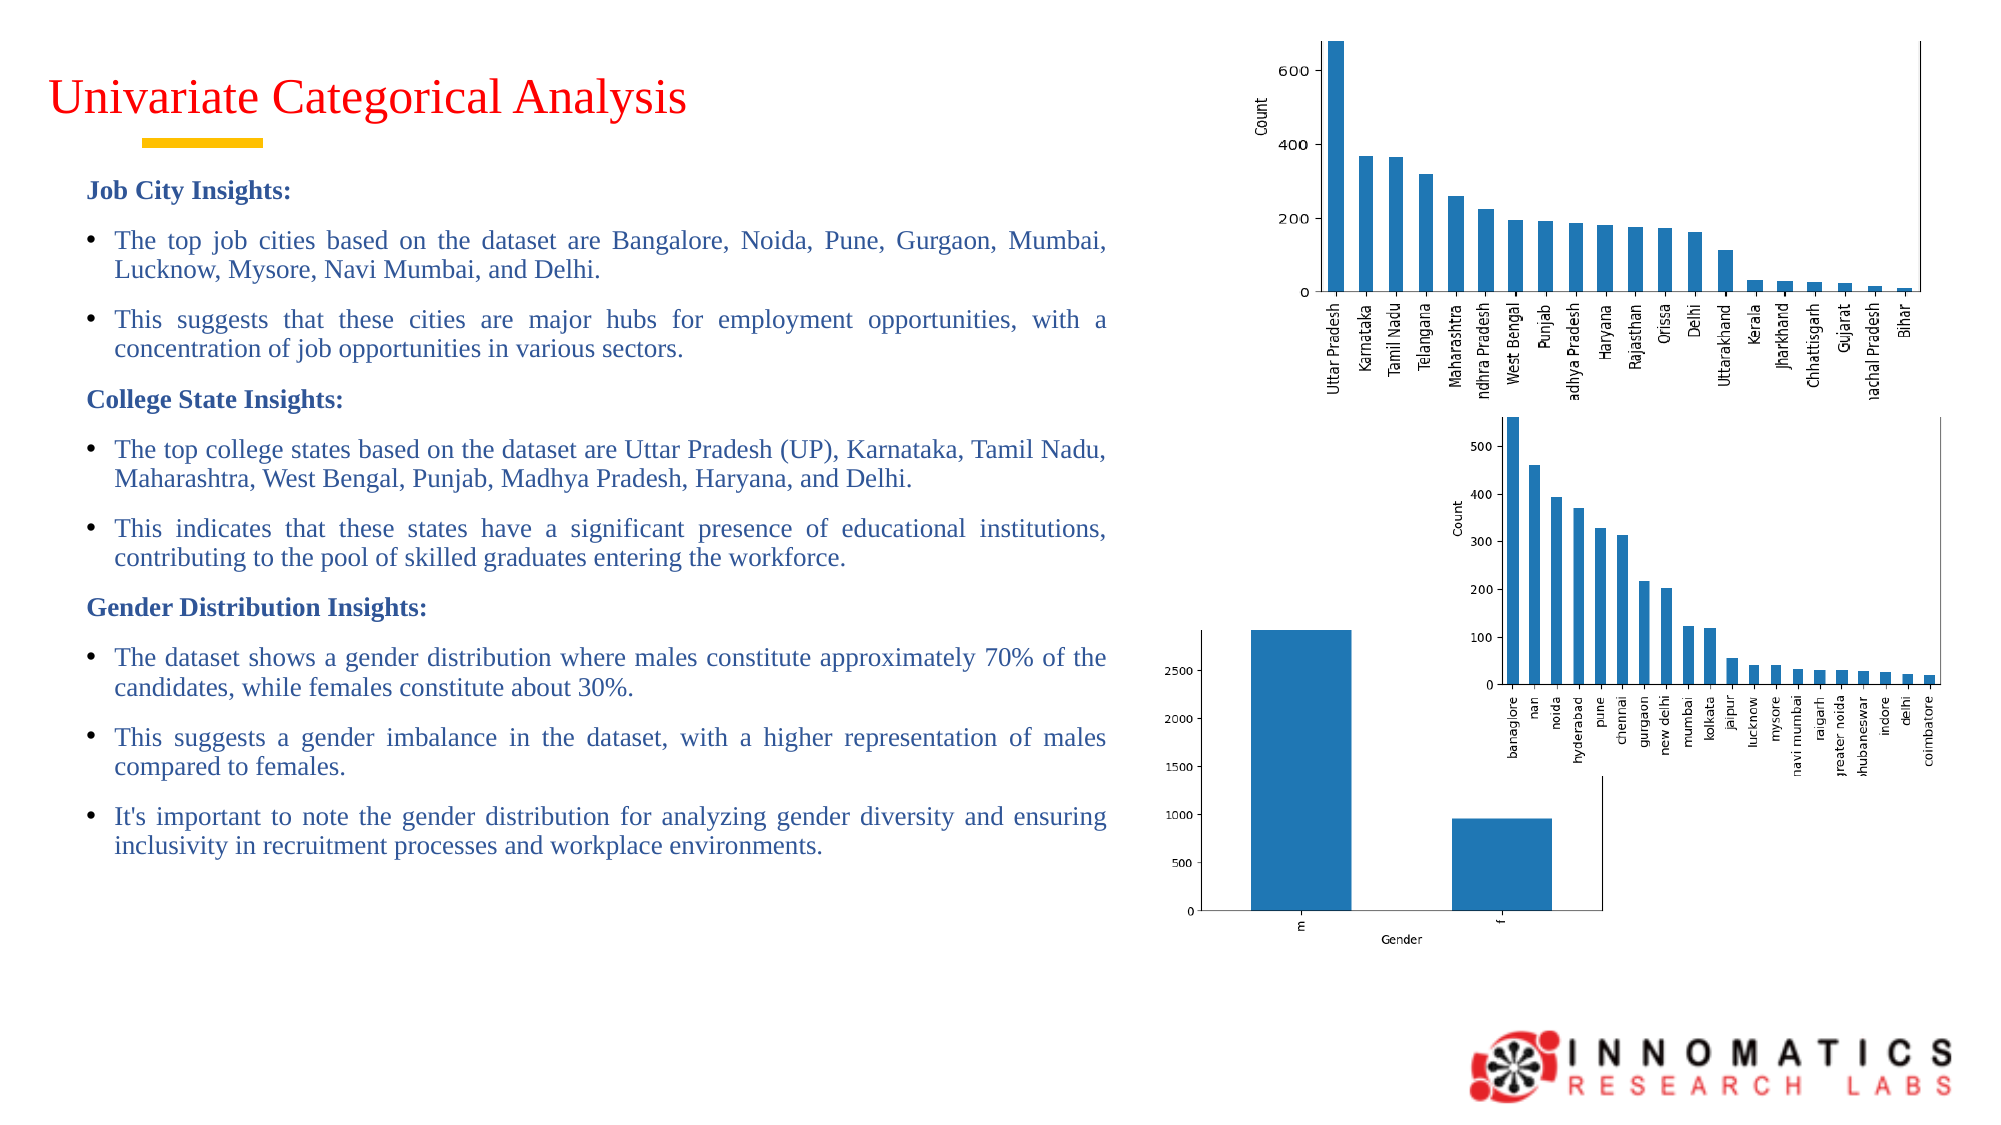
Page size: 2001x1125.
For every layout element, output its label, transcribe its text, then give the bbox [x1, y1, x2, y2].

picture [1445, 1014, 1975, 1125]
list Job City Insights: The top job cities based on the dataset are Bangalore, Noida, Pune, Gurgaon, Mumbai, Lucknow, Mysore, Navi Mumbai, and Delhi. This suggests that these cities are major hubs for employment opportunities, with a concentration of job opportunities in various sectors. College State Insights: The top college states based on the dataset are Uttar Pradesh (UP), Karnataka, Tamil Nadu, Maharashtra, West Bengal, Punjab, Madhya Pradesh, Haryana, and Delhi. This indicates that these states have a significant presence of educational institutions, contributing to the pool of skilled graduates entering the workforce. Gender Distribution Insights: The dataset shows a gender distribution where males constitute approximately 70% of the candidates, while females constitute about 30%. This suggests a gender imbalance in the dataset, with a higher representation of males compared to females. It's important to note the gender distribution for analyzing gender diversity and ensuring inclusivity in recruitment processes and workplace environments. [71, 168, 1122, 983]
text_box Univariate Categorical Analysis [33, 63, 856, 294]
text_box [1156, 41, 1948, 951]
